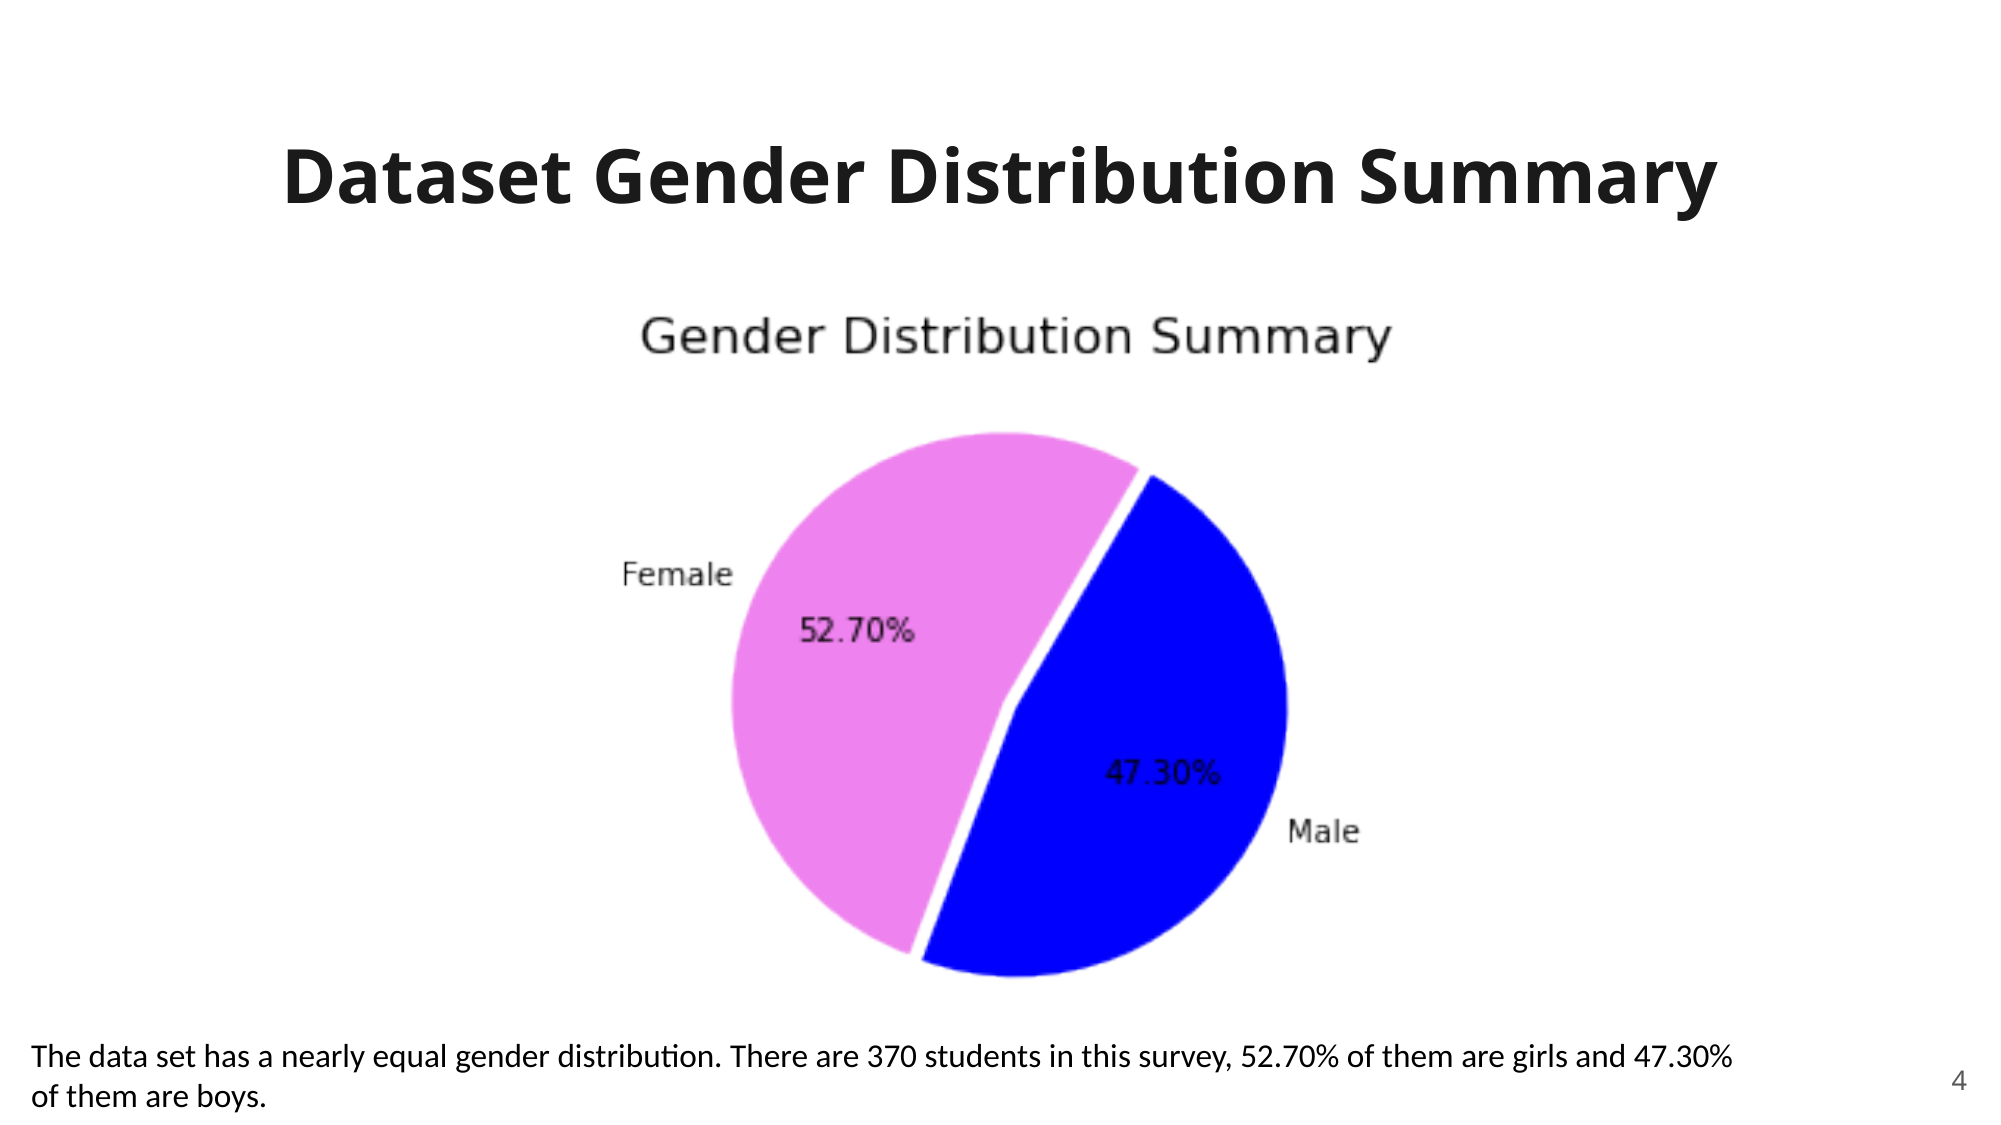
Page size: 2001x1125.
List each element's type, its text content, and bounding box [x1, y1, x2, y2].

title Dataset Gender Distribution Summary [29, 46, 1971, 228]
picture [324, 265, 1675, 1125]
slide_number ‹#› [1867, 1038, 1988, 1125]
text_box The data set has a nearly equal gender distribution. There are 370 students in this survey, 52.70% of them are girls and 47.30% of them are boys. [1680, 1018, 1764, 1125]
text_box The data set has a nearly equal gender distribution. There are 370 students in this survey, 52.70% of them are girls and 47.30% of them are boys. [15, 1018, 319, 1125]
